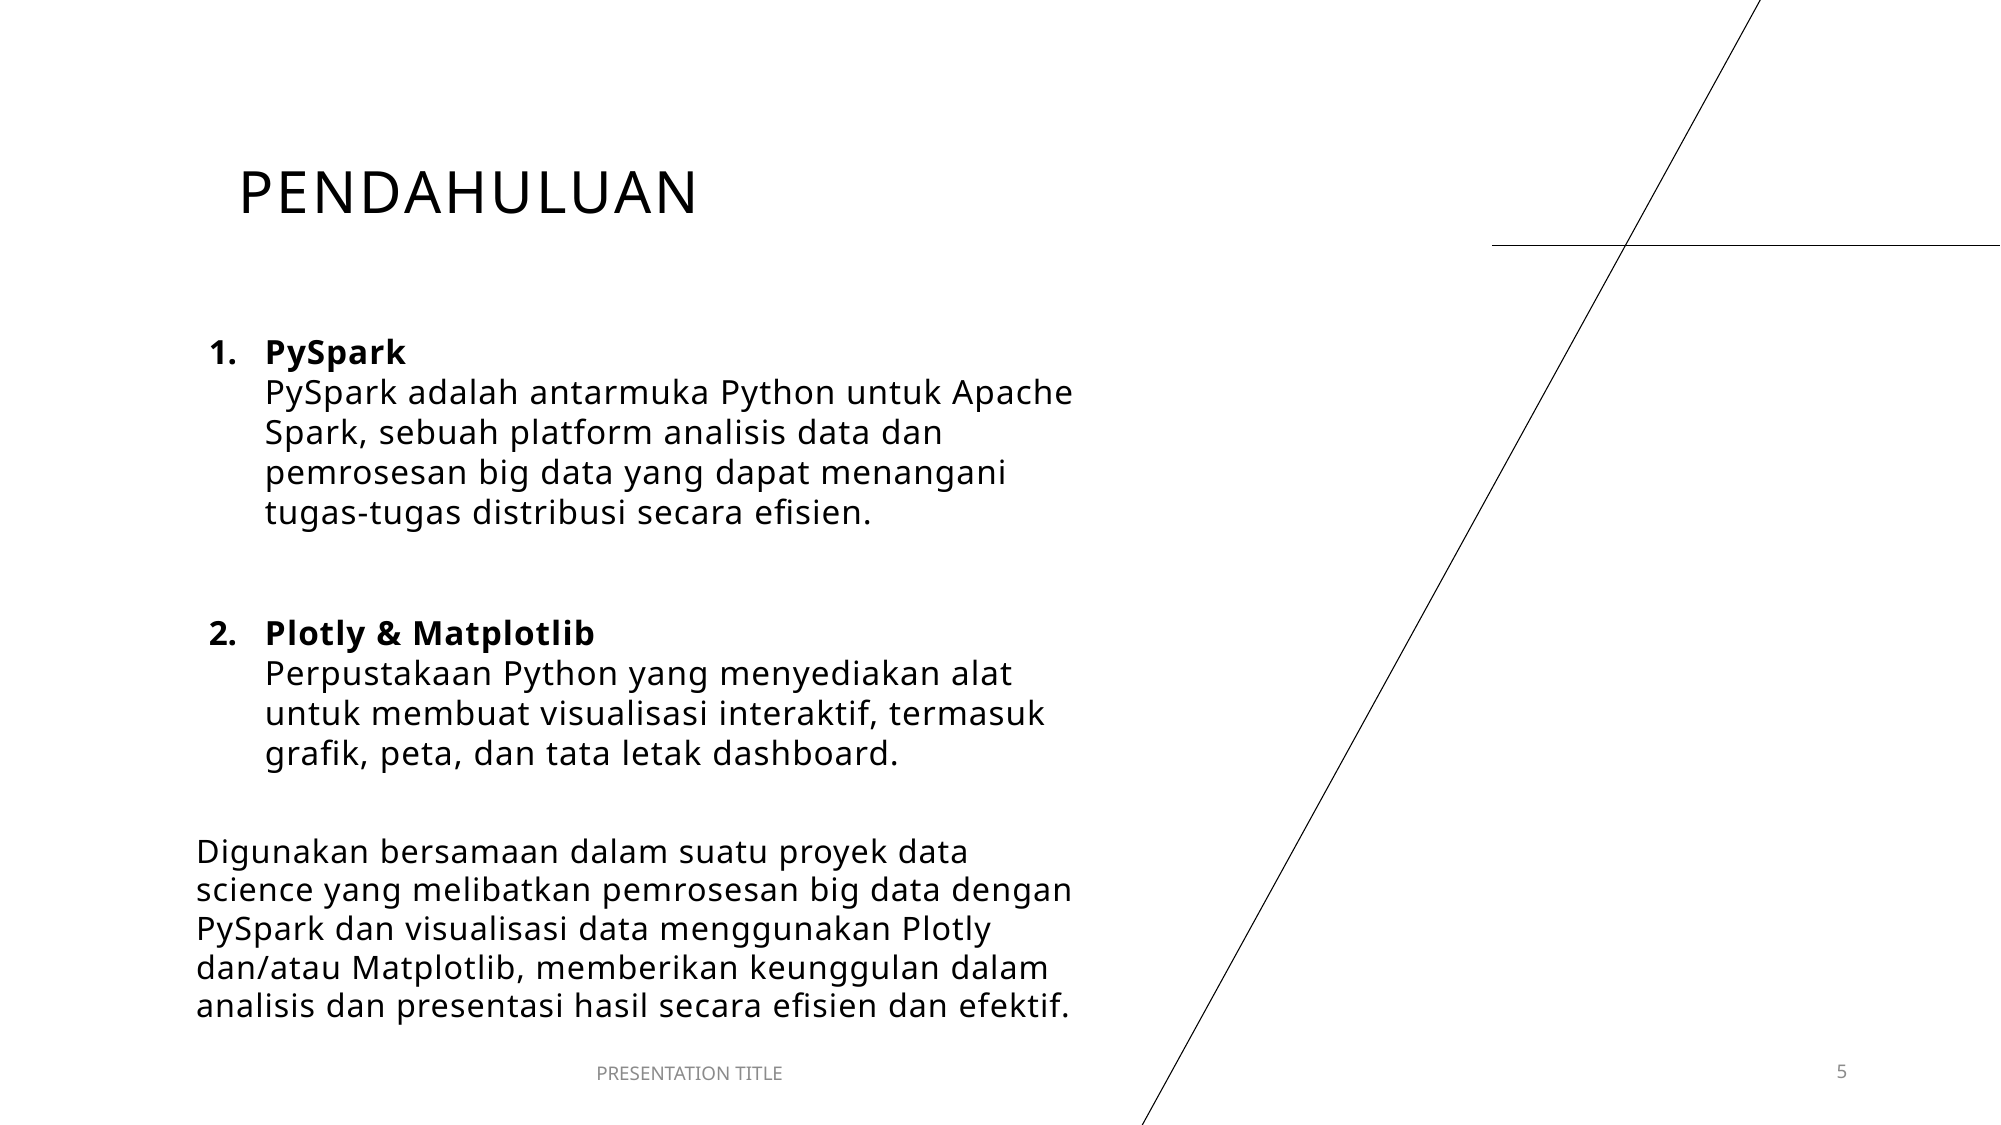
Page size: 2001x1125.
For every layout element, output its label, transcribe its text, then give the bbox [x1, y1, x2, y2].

title Pendahuluan [223, 140, 1062, 234]
footer PRESENTATION TITLE [404, 1043, 975, 1103]
text_box [223, 301, 1445, 590]
text_box Digunakan bersamaan dalam suatu proyek data science yang melibatkan pemrosesan big data dengan PySpark dan visualisasi data menggunakan Plotly dan/atau Matplotlib, memberikan keunggulan dalam analisis dan presentasi hasil secara efisien dan efektif. [181, 823, 1104, 1043]
list PySpark PySpark adalah antarmuka Python untuk Apache Spark, sebuah platform analisis data dan pemrosesan big data yang dapat menangani tugas-tugas distribusi secara efisien. Plotly & Matplotlib Perpustakaan Python yang menyediakan alat untuk membuat visualisasi interaktif, termasuk grafik, peta, dan tata letak dashboard. [193, 324, 1117, 801]
slide_number 5 [1412, 1042, 1863, 1103]
